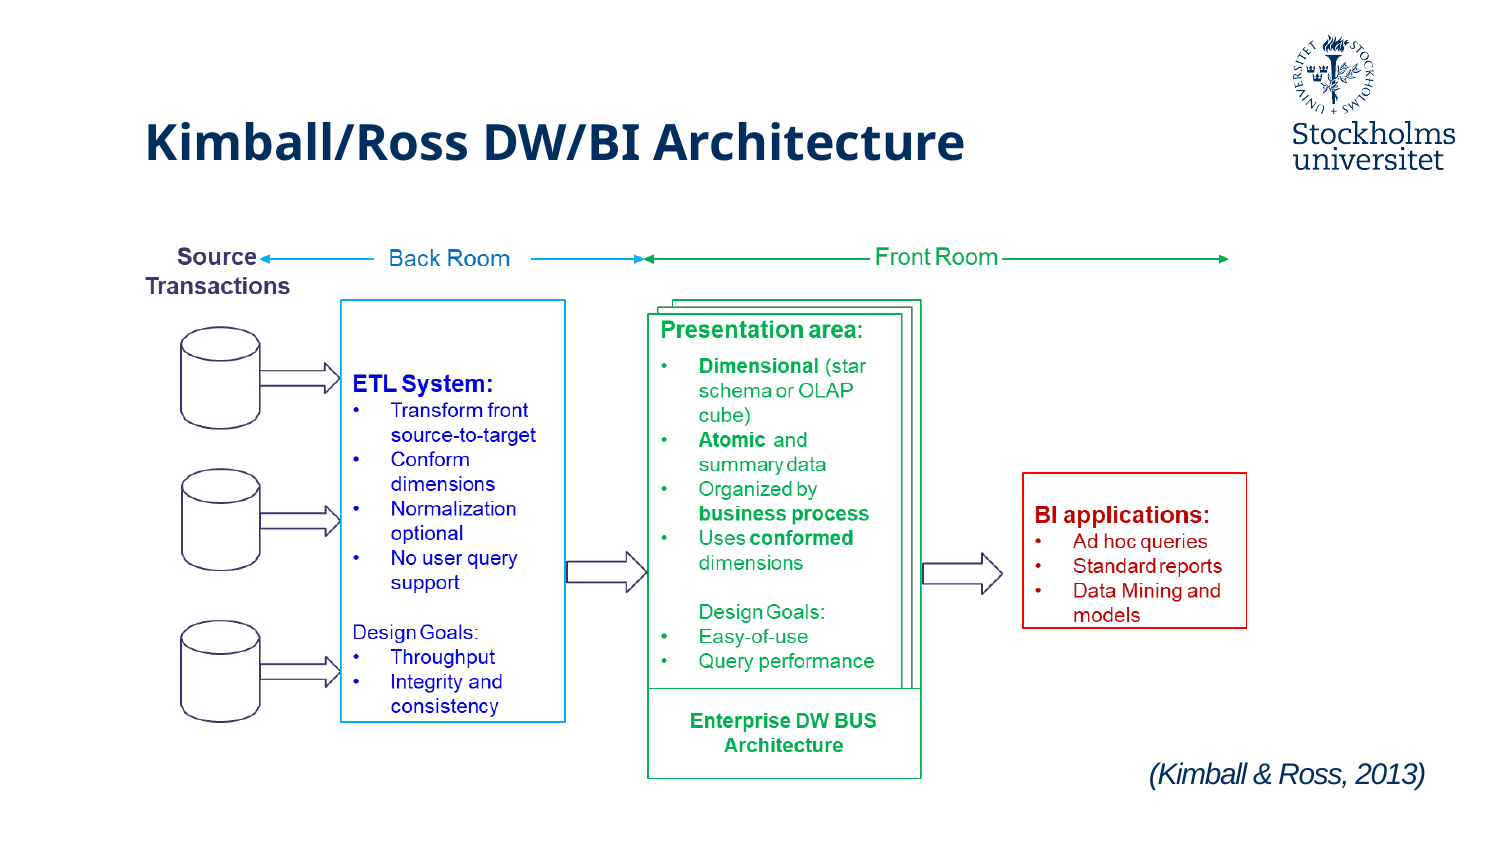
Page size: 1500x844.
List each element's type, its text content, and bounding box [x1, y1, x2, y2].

picture [1293, 35, 1455, 170]
picture [129, 234, 1247, 779]
text_box (Kimball & Ross, 2013) [1147, 755, 1439, 791]
title Kimball/Ross DW/BI Architecture [129, 102, 1254, 201]
